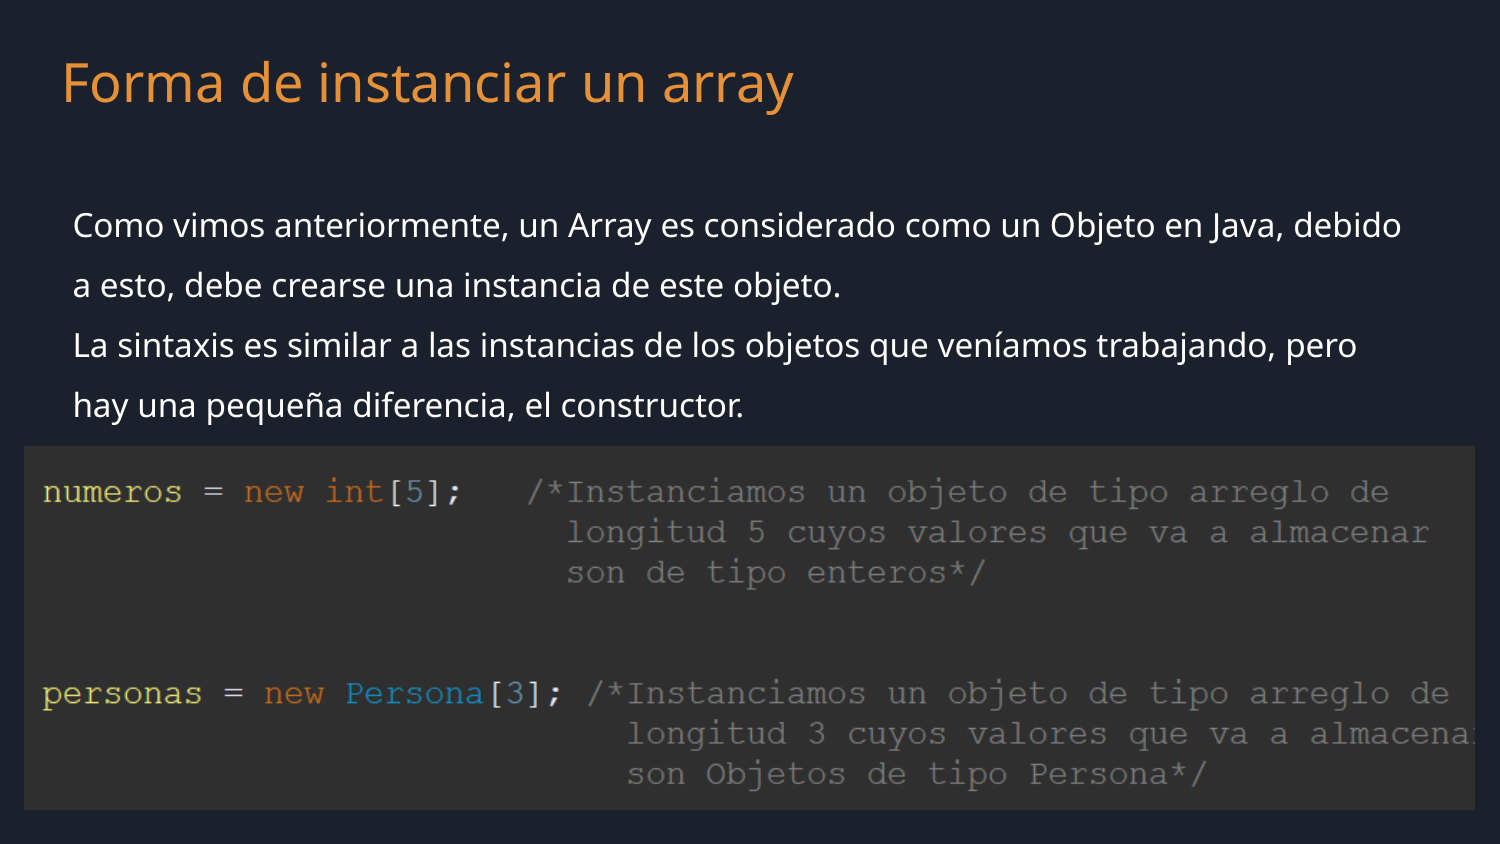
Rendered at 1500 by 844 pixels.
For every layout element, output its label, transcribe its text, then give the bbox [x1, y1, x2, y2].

picture [24, 446, 1476, 811]
text_box Como vimos anteriormente, un Array es considerado como un Objeto en Java, debido a esto, debe crearse una instancia de este objeto. La sintaxis es similar a las instancias de los objetos que veníamos trabajando, pero hay una pequeña diferencia, el constructor. [57, 169, 1425, 439]
text_box Forma de instanciar un array [46, 33, 1115, 129]
